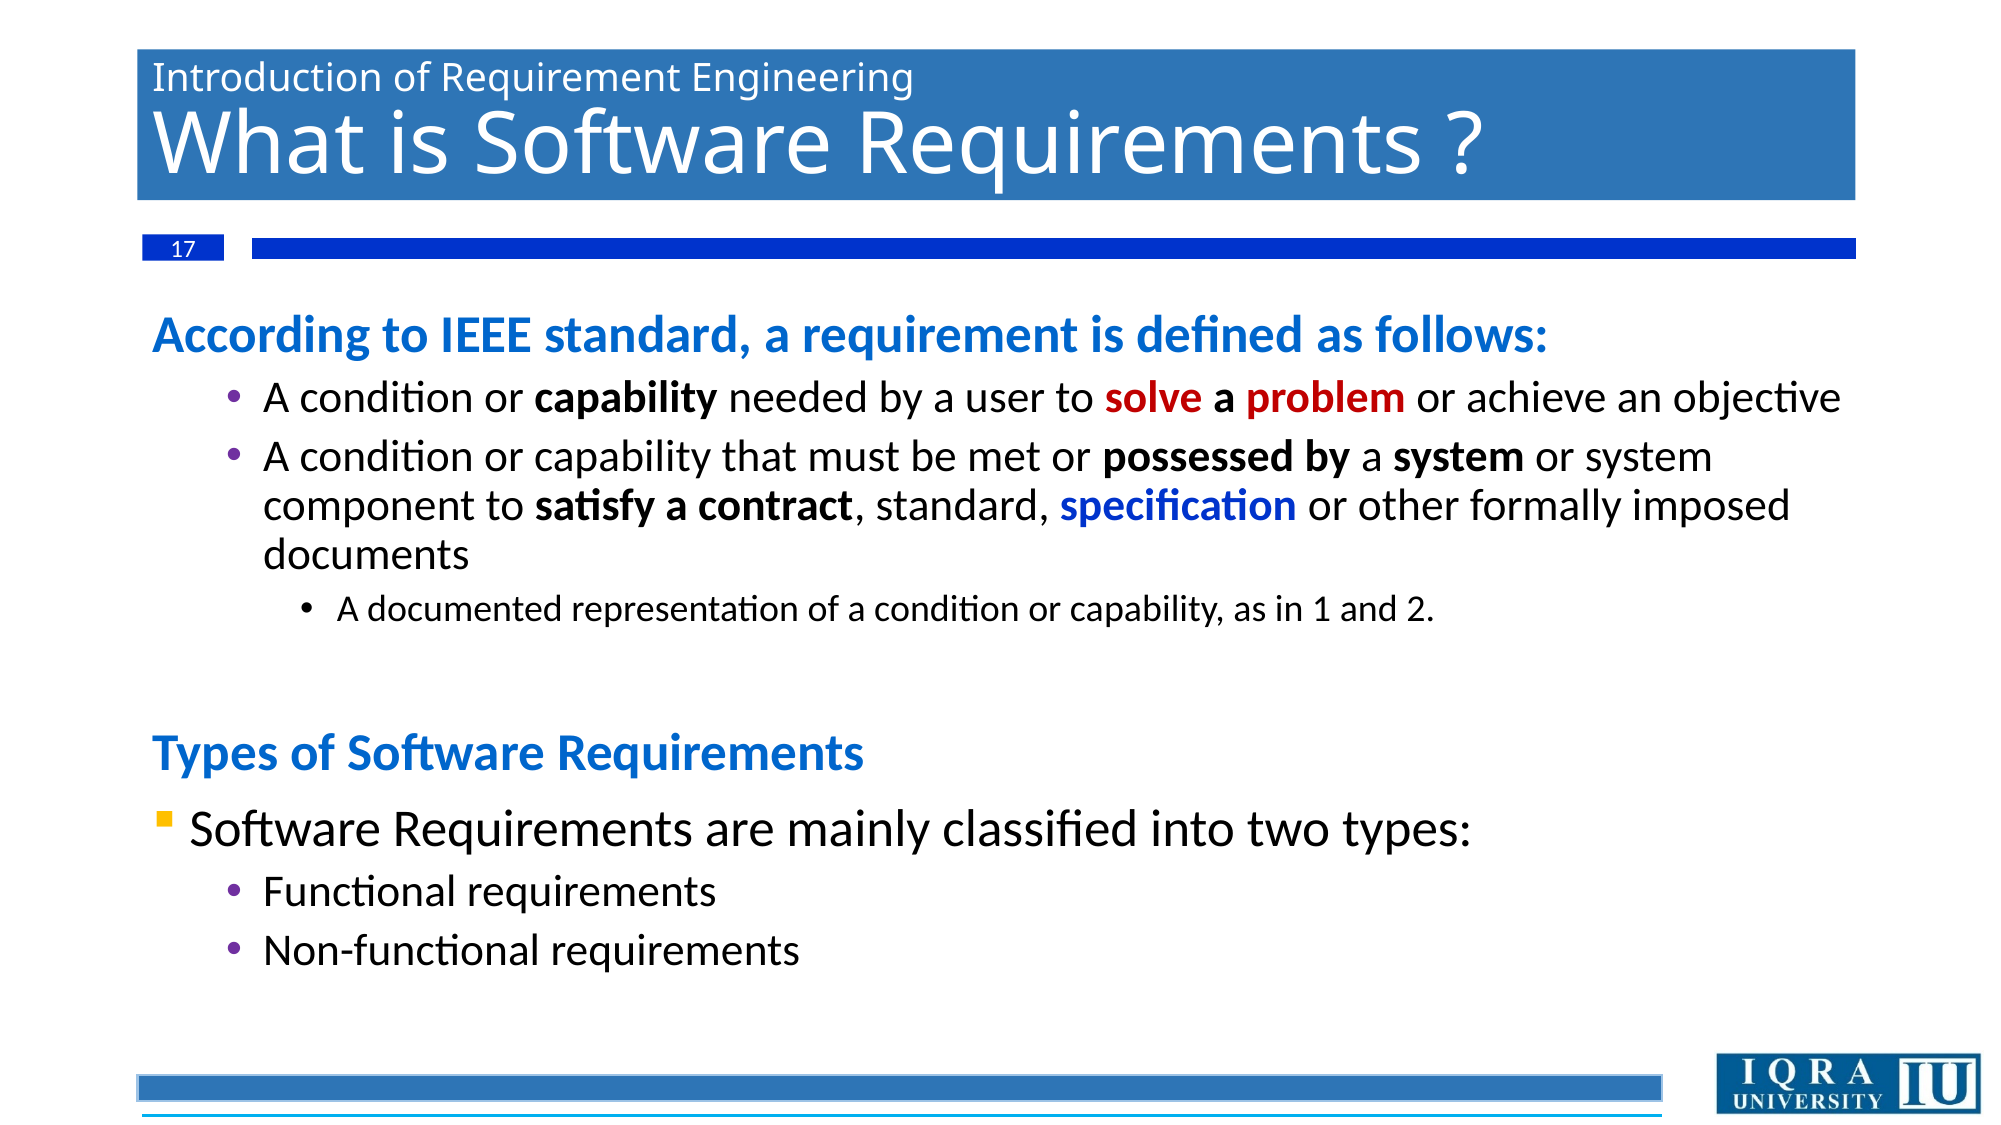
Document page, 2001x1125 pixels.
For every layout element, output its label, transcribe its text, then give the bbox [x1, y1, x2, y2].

picture [1714, 1050, 1984, 1117]
list According to IEEE standard, a requirement is defined as follows: A condition or capability needed by a user to solve a problem or achieve an objective A condition or capability that must be met or possessed by a system or system component to satisfy a contract, standard, specification or other formally imposed documents A documented representation of a condition or capability, as in 1 and 2. Types of Software Requirements Software Requirements are mainly classified into two types: Functional requirements Non-functional requirements [137, 299, 1863, 1014]
title Introduction of Requirement Engineering What is Software Requirements ? [137, 49, 1856, 201]
slide_number 17 [142, 234, 224, 261]
